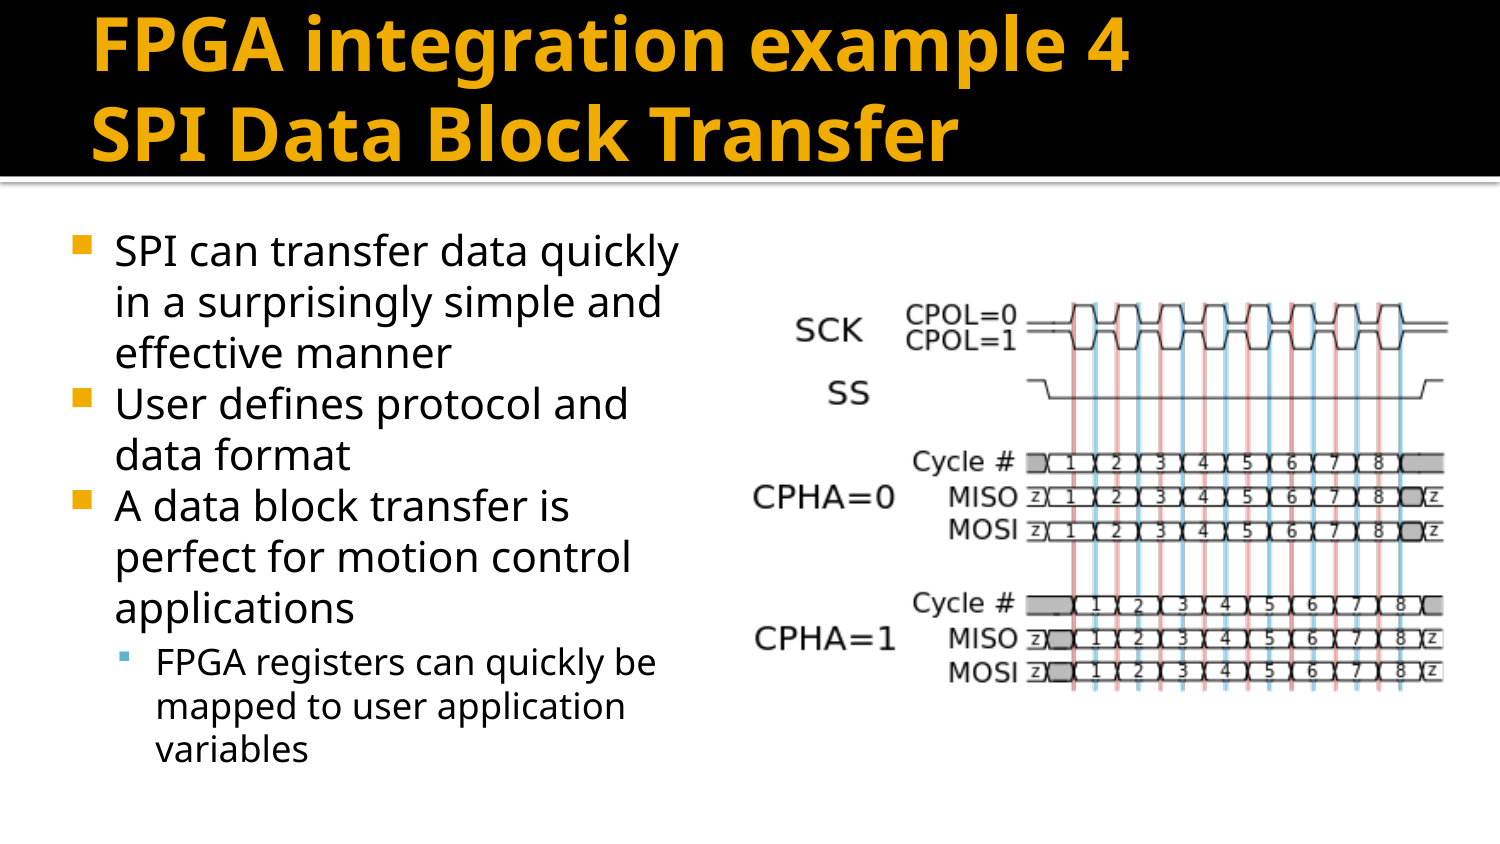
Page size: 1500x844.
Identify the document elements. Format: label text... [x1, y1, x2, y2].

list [737, 284, 1469, 710]
list SPI can transfer data quickly in a surprisingly simple and effective manner User defines protocol and data format A data block transfer is perfect for motion control applications FPGA registers can quickly be mapped to user application variables [37, 209, 725, 788]
title FPGA integration example 4 SPI Data Block Transfer [75, 9, 1425, 164]
